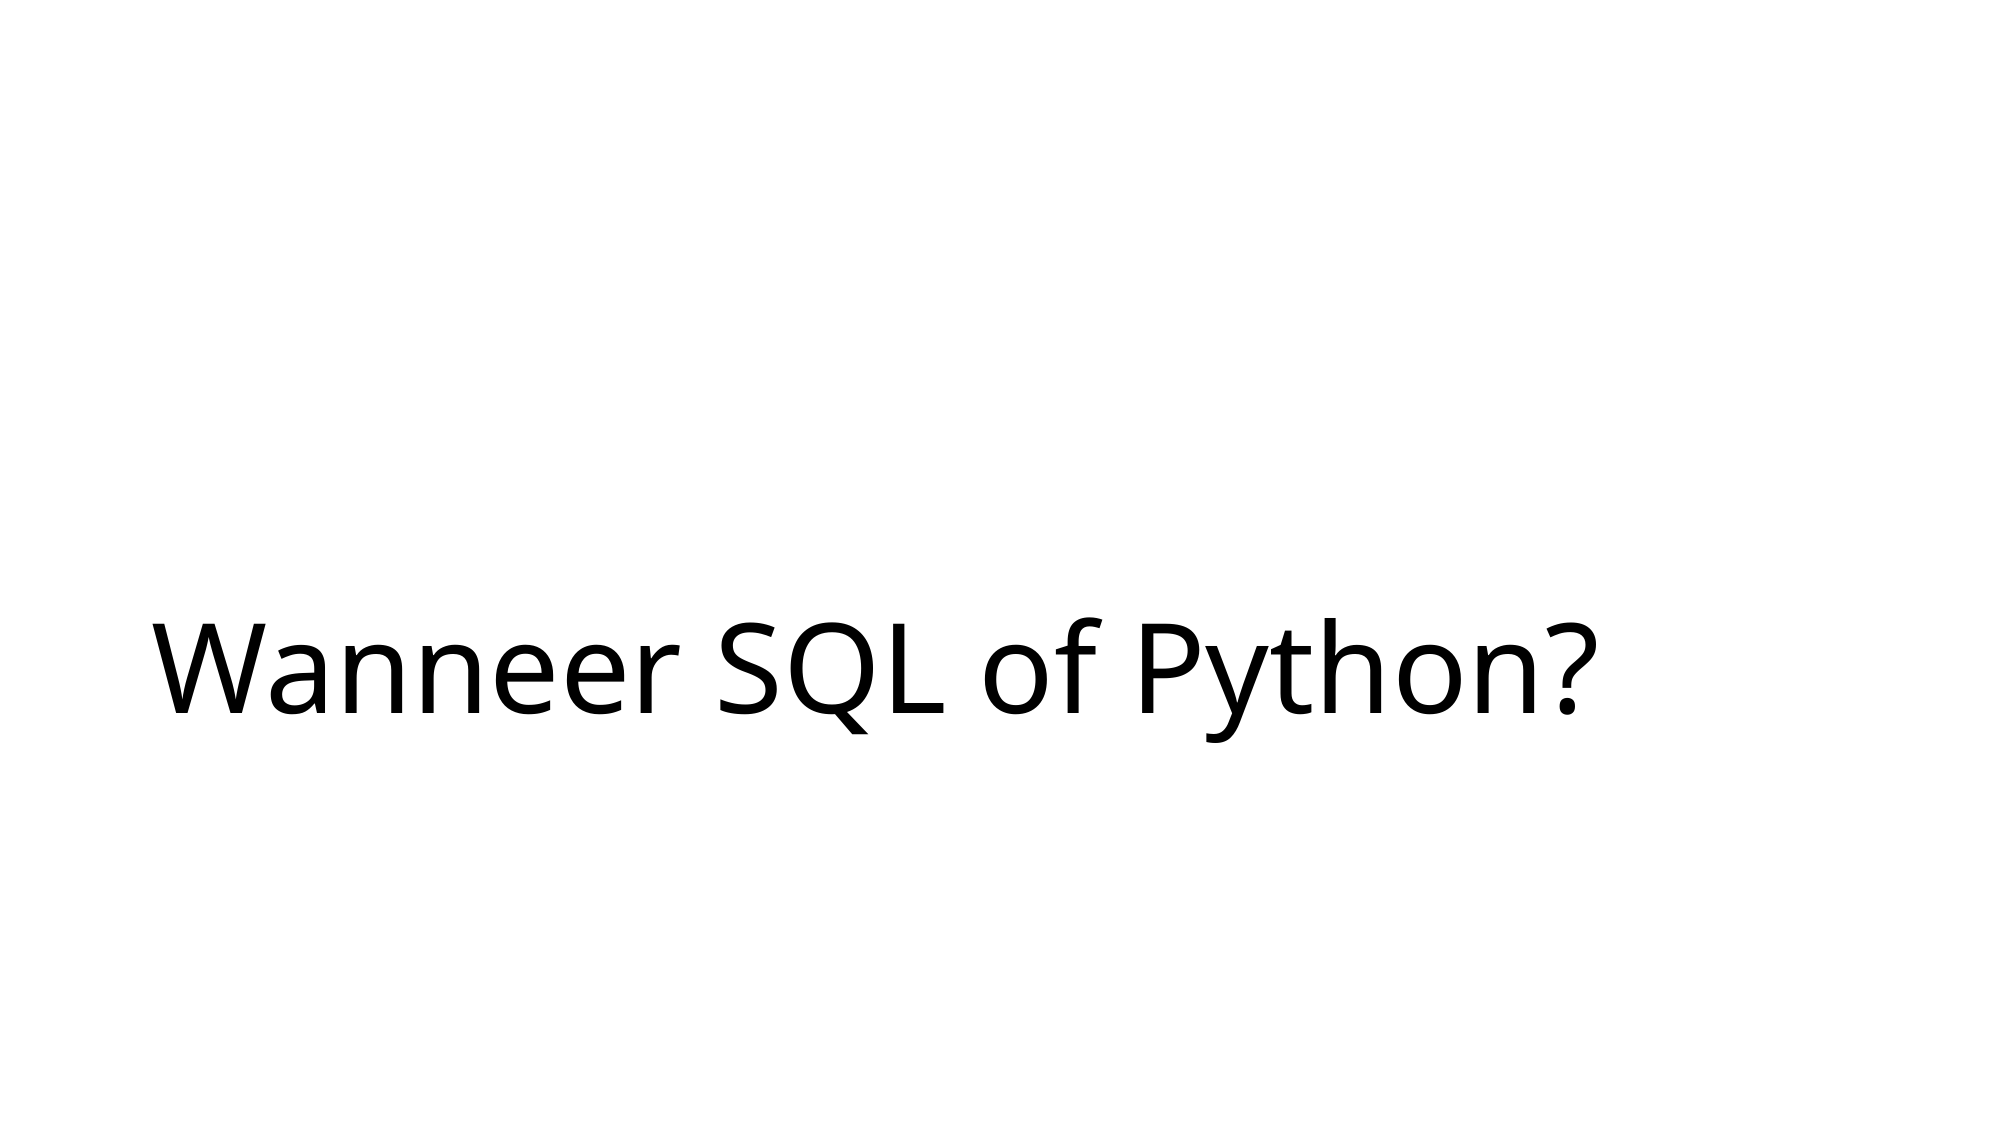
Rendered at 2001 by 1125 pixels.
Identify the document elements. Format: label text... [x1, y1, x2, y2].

title Wanneer SQL of Python? [136, 280, 1862, 749]
